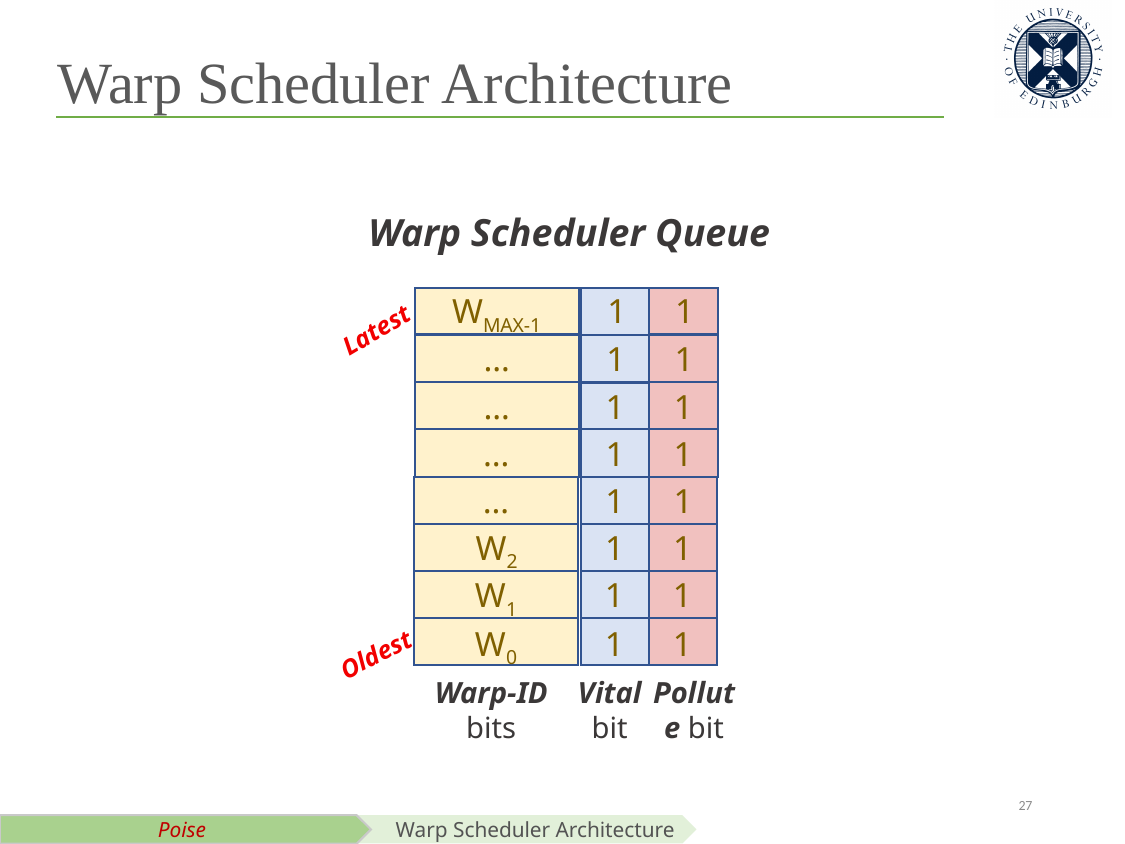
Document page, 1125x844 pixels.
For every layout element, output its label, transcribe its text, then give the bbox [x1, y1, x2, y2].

slide_number 27 [794, 782, 1048, 827]
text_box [581, 283, 648, 667]
text_box Pollute bit [634, 667, 754, 752]
text_box Warp-ID bits [419, 667, 550, 752]
picture [994, 0, 1112, 118]
text_box Latest [319, 292, 393, 375]
text_box Warp Scheduler Architecture [43, 37, 1082, 123]
text_box Vital bit [550, 667, 634, 752]
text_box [393, 283, 581, 667]
text_box Warp Scheduler Queue [353, 201, 786, 262]
text_box Oldest [318, 619, 399, 698]
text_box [648, 283, 718, 667]
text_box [0, 815, 697, 844]
